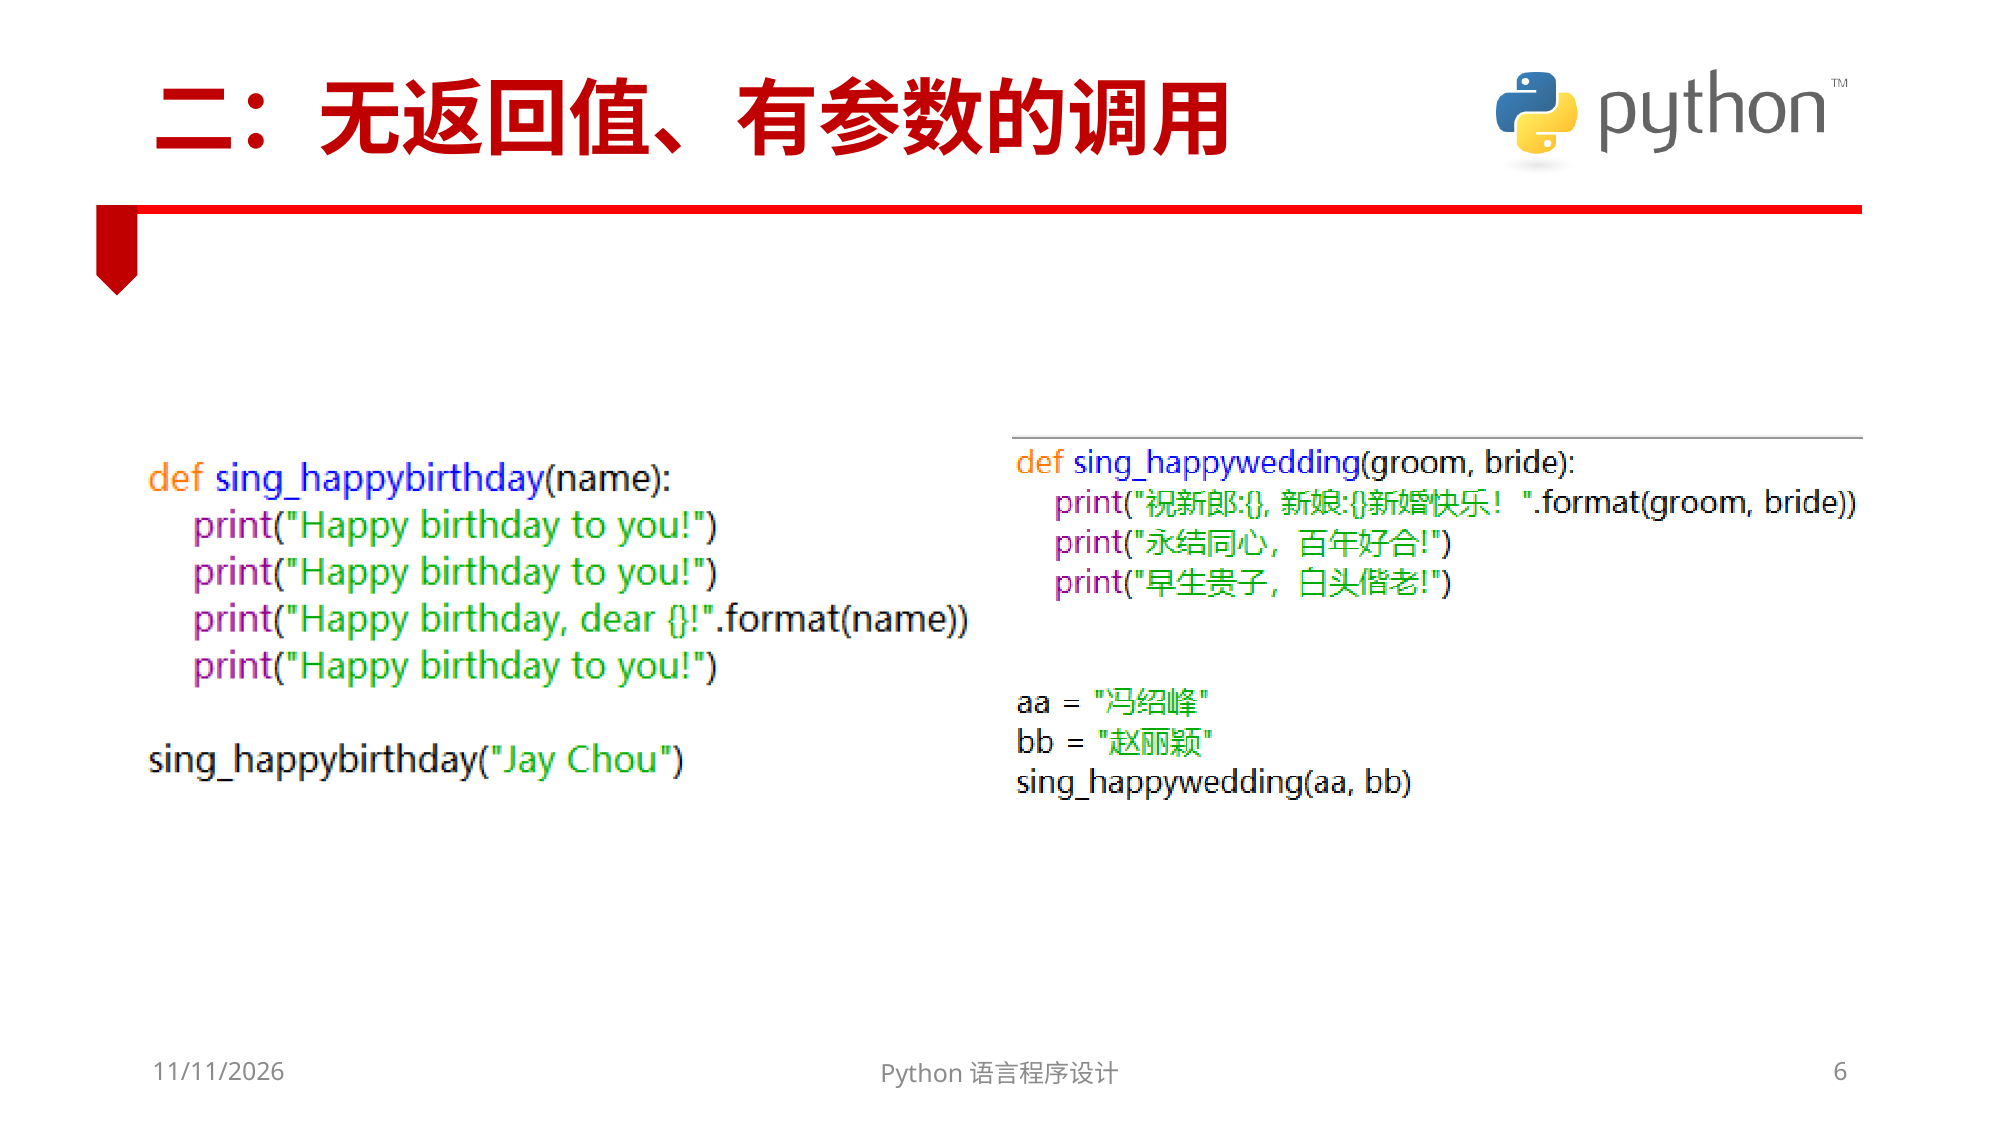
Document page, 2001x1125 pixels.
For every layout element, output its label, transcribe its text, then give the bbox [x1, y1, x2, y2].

footer Python语言程序设计 [662, 1042, 1338, 1103]
picture [1437, 47, 1881, 197]
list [137, 452, 988, 798]
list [1012, 435, 1863, 816]
slide_number 6 [1412, 1042, 1863, 1103]
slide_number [137, 1042, 588, 1103]
title 二：无返回值、有参数的调用 [137, 53, 1469, 191]
